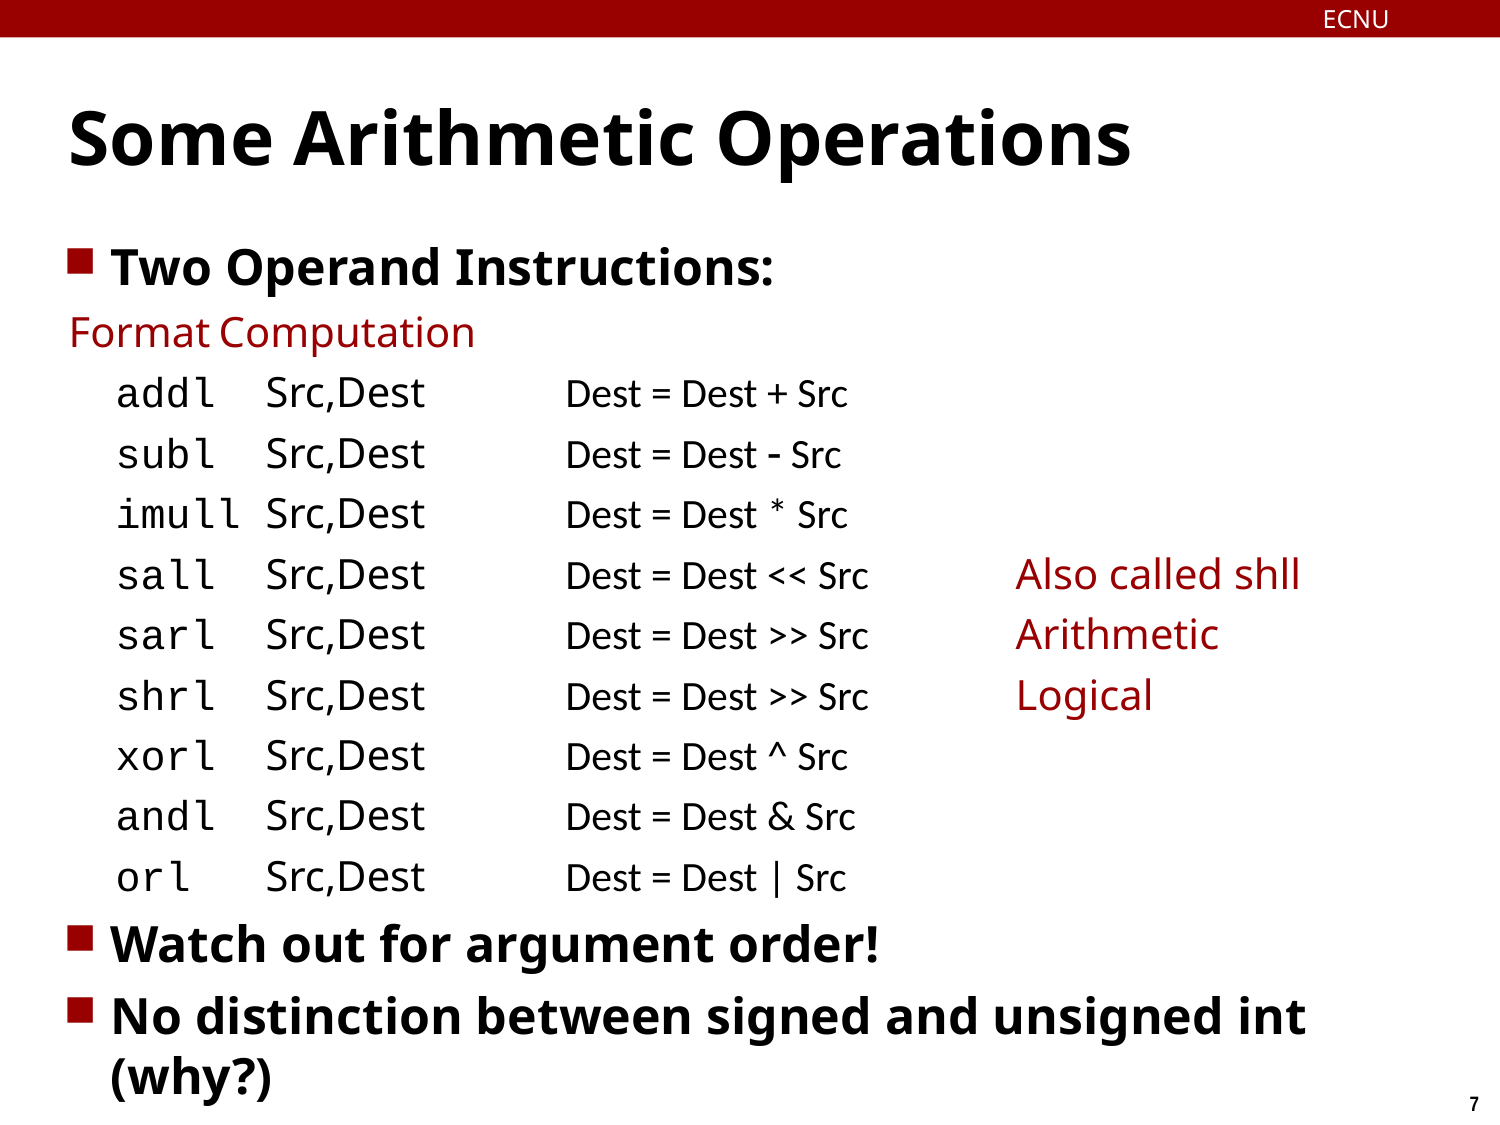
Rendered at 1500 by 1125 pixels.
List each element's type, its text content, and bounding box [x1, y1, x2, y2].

list Two Operand Instructions: Format Computation addl Src,Dest Dest = Dest + Src subl Src,Dest Dest = Dest  Src imull Src,Dest Dest = Dest * Src sall Src,Dest Dest = Dest << Src Also called shll sarl Src,Dest Dest = Dest >> Src Arithmetic shrl Src,Dest Dest = Dest >> Src Logical xorl Src,Dest Dest = Dest ^ Src andl Src,Dest Dest = Dest & Src orl Src,Dest Dest = Dest | Src Watch out for argument order! No distinction between signed and unsigned int (why?) [62, 228, 1438, 1122]
title Some Arithmetic Operations [62, 41, 1438, 228]
text_box [0, 0, 1500, 38]
text_box ECNU [1322, 3, 1500, 33]
